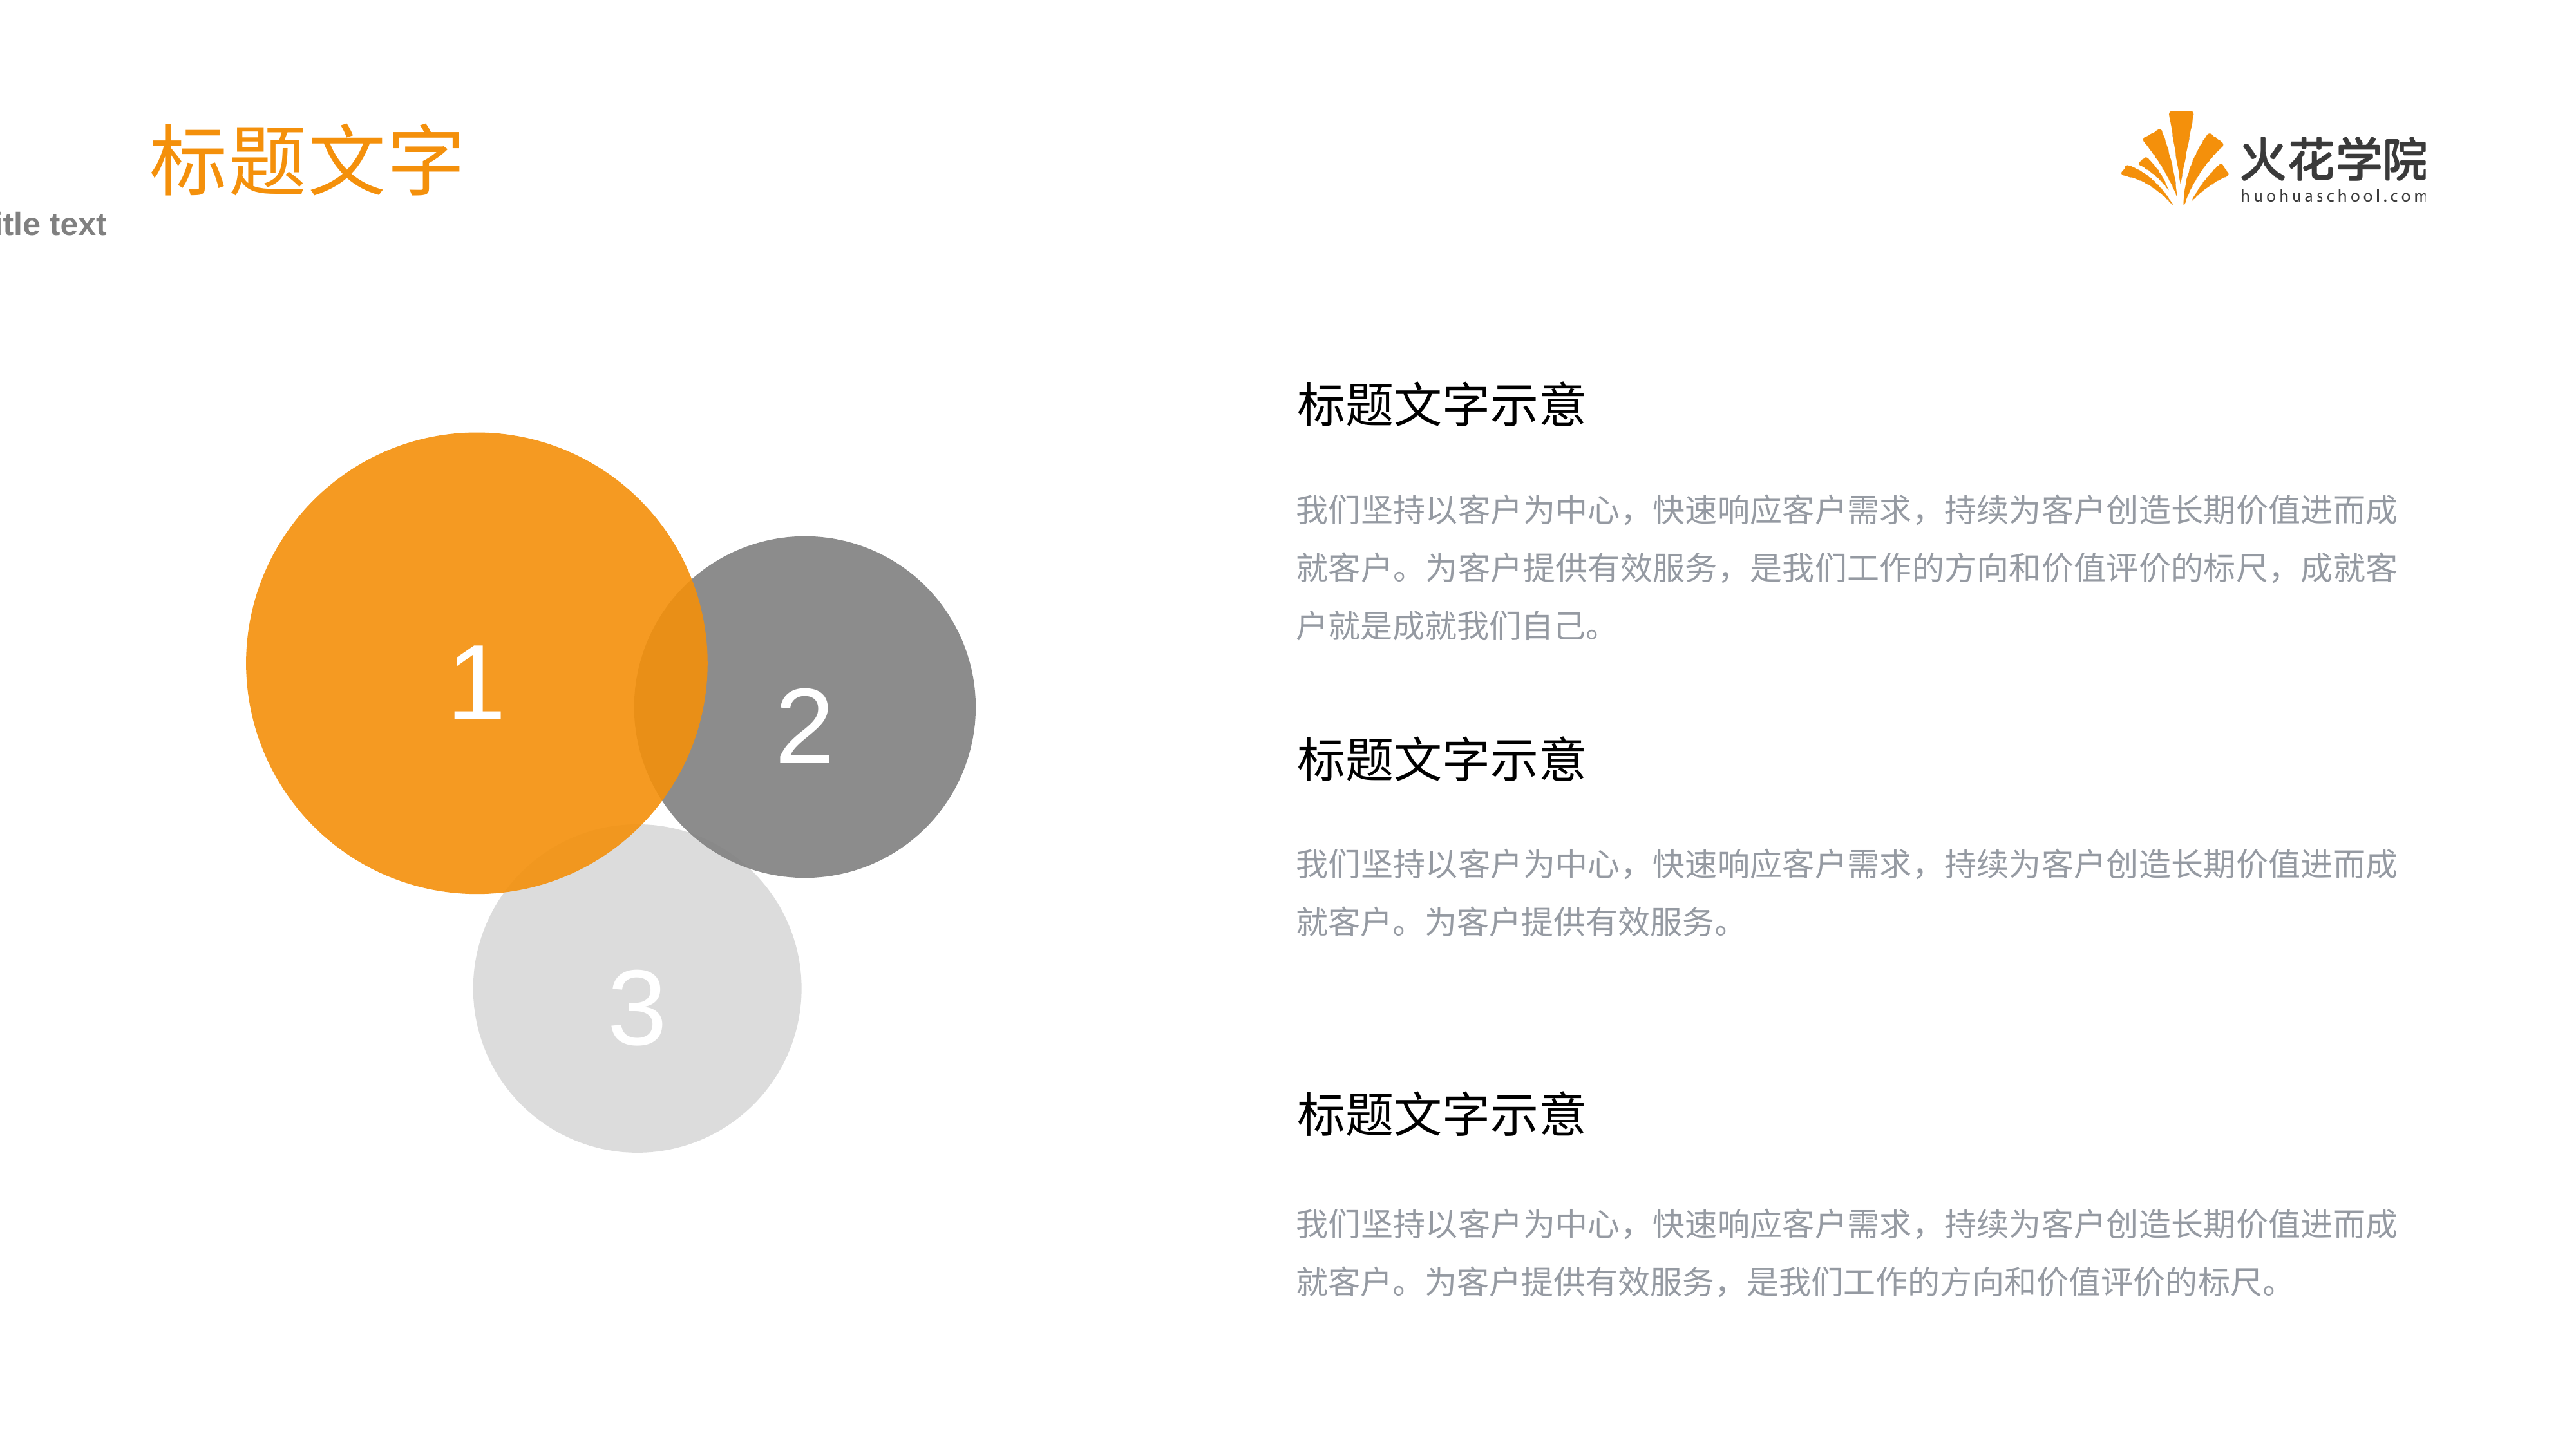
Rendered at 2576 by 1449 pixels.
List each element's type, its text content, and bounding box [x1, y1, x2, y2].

text_box 标题文字示意 [1292, 369, 1593, 438]
text_box 标题文字示意 [1292, 1078, 1593, 1148]
text_box 我们坚持以客户为中心，快速响应客户需求，持续为客户创造长期价值进而成就客户。为客户提供有效服务，是我们工作的方向和价值评价的标尺，成就客户就是成就我们自己。 [1291, 465, 2405, 716]
text_box 1 [246, 432, 708, 895]
text_box 标题文字示意 [1292, 724, 1593, 793]
text_box Title text [0, 198, 460, 247]
text_box 3 [473, 824, 802, 1153]
text_box 标题文字 [144, 88, 471, 211]
text_box 我们坚持以客户为中心，快速响应客户需求，持续为客户创造长期价值进而成就客户。为客户提供有效服务。 [1291, 819, 2405, 1012]
text_box 我们坚持以客户为中心，快速响应客户需求，持续为客户创造长期价值进而成就客户。为客户提供有效服务，是我们工作的方向和价值评价的标尺。 [1291, 1179, 2405, 1372]
text_box 2 [662, 536, 976, 878]
